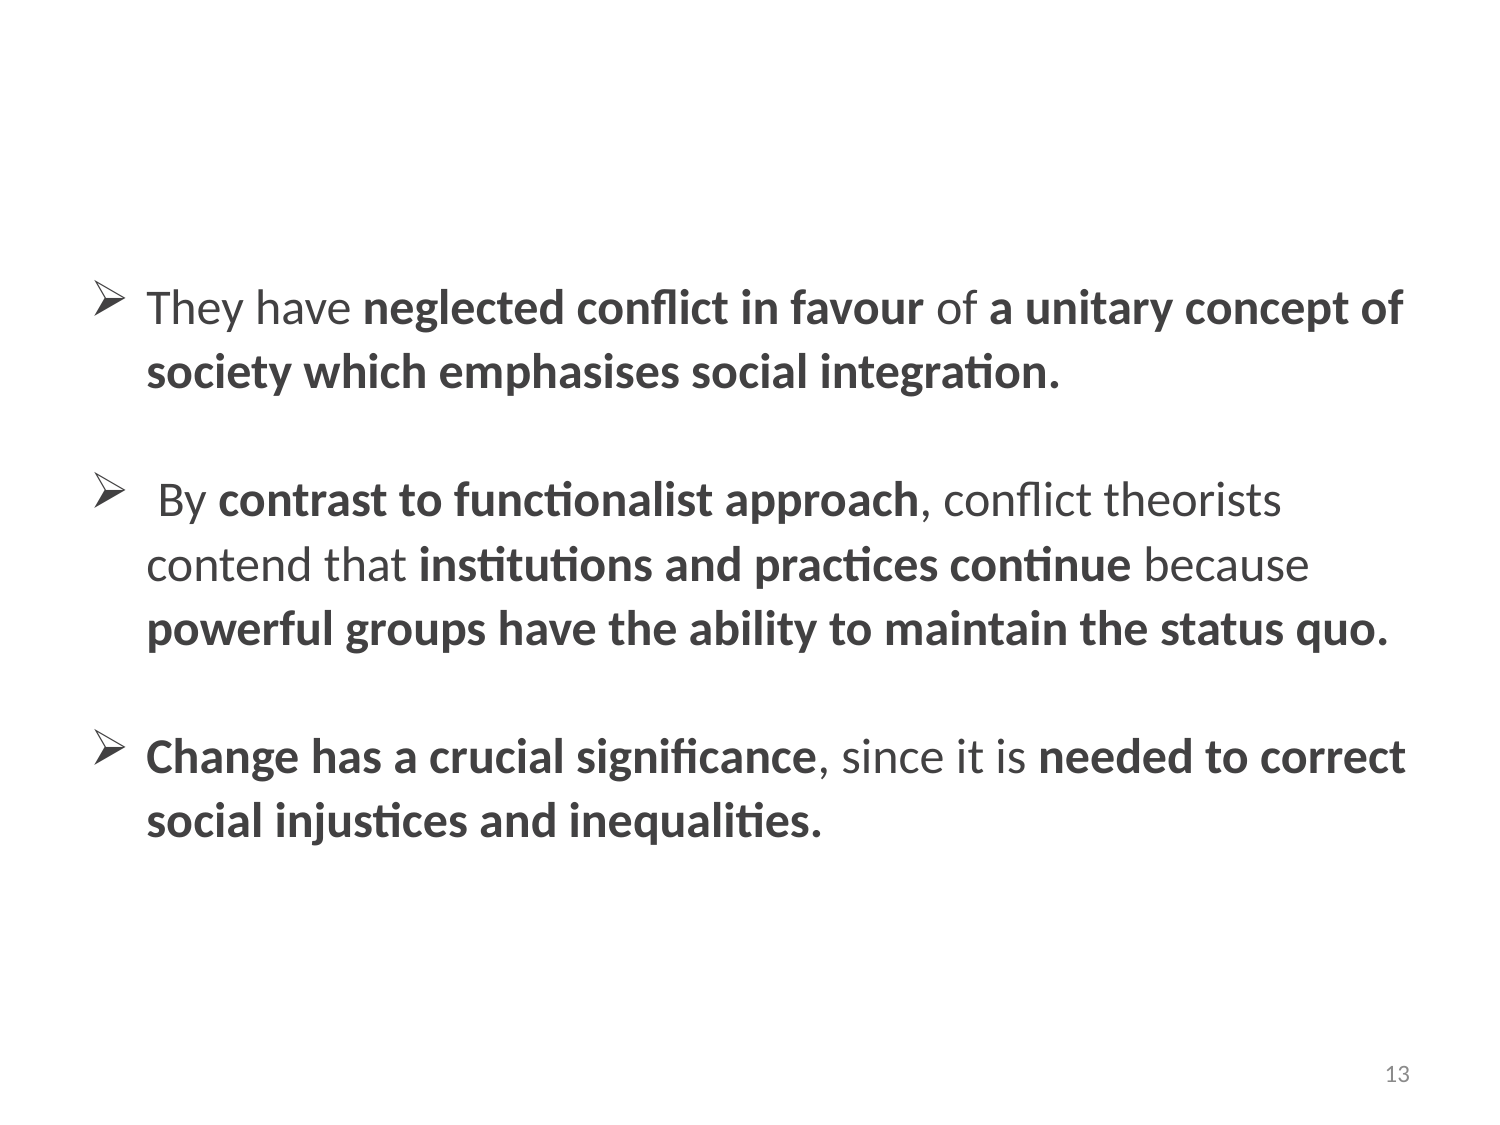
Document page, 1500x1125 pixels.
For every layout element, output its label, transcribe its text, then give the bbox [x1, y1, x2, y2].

list They have neglected conflict in favour of a unitary concept of society which emphasises social integration. By contrast to function­alist approach, conflict theorists contend that institutions and practices continue because powerful groups have the ability to maintain the status quo. Change has a crucial significance, since it is needed to correct social injustices and inequalities. [75, 262, 1425, 1005]
slide_number 13 [1074, 1042, 1425, 1103]
